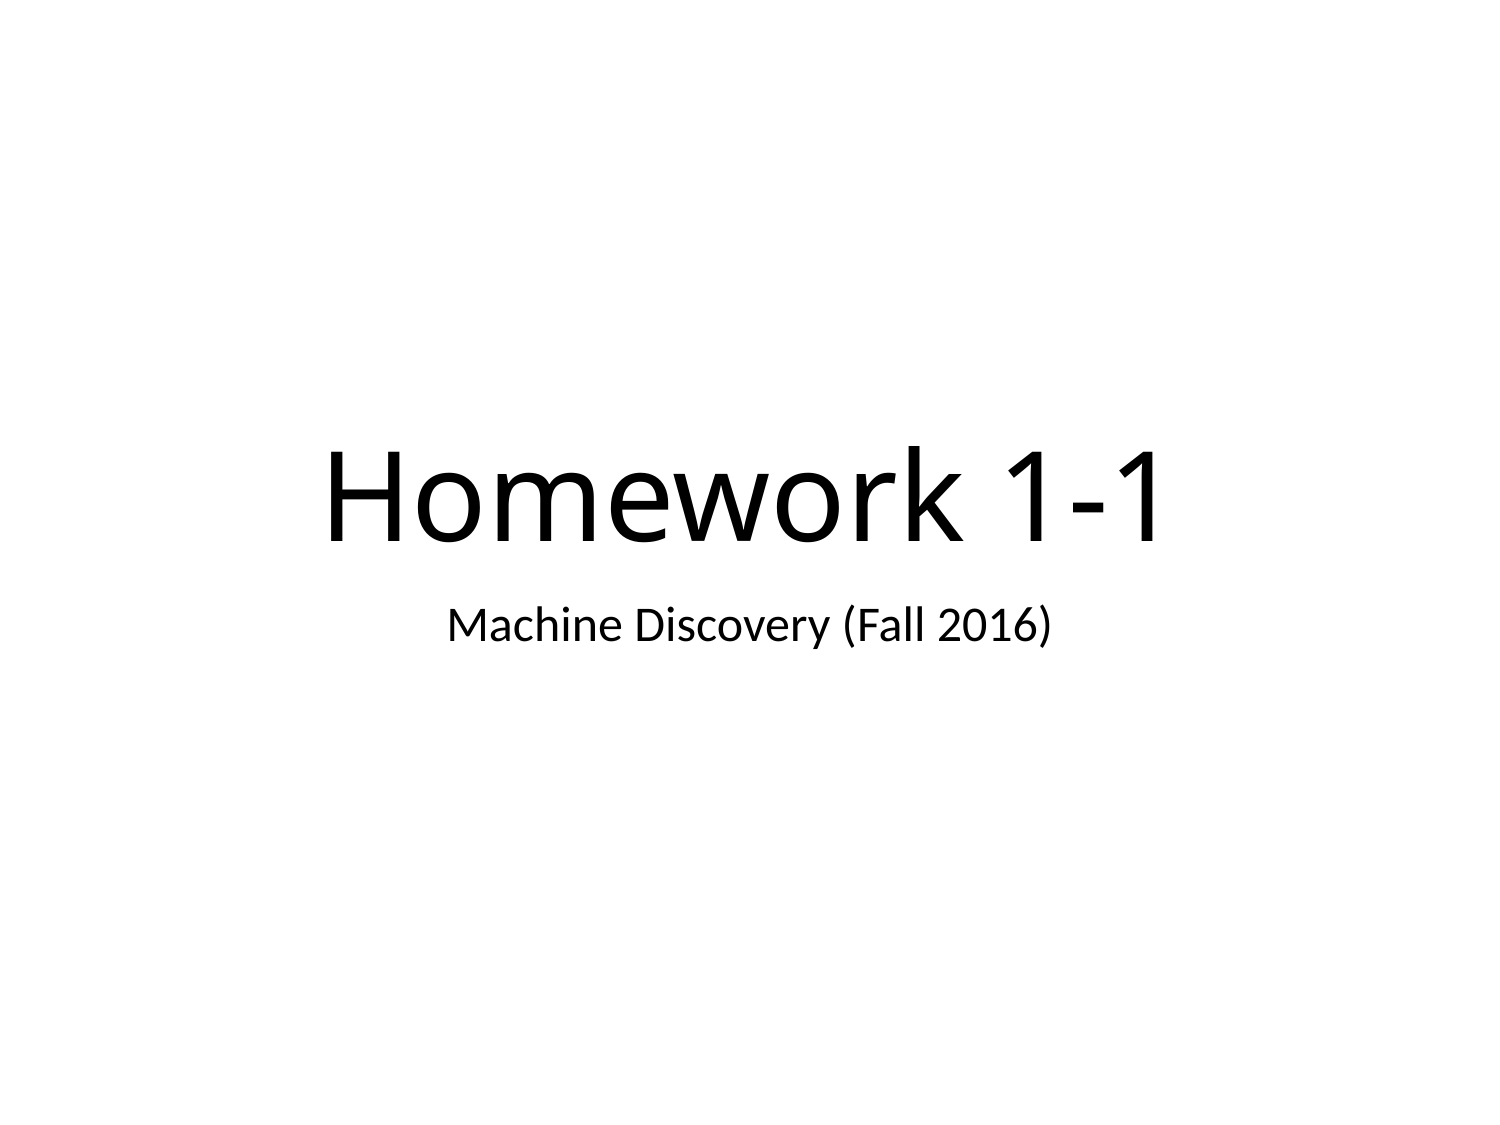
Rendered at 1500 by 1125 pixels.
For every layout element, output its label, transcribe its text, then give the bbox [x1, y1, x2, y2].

title Homework 1-1 [112, 184, 1388, 576]
subtitle Machine Discovery (Fall 2016) [187, 590, 1313, 863]
